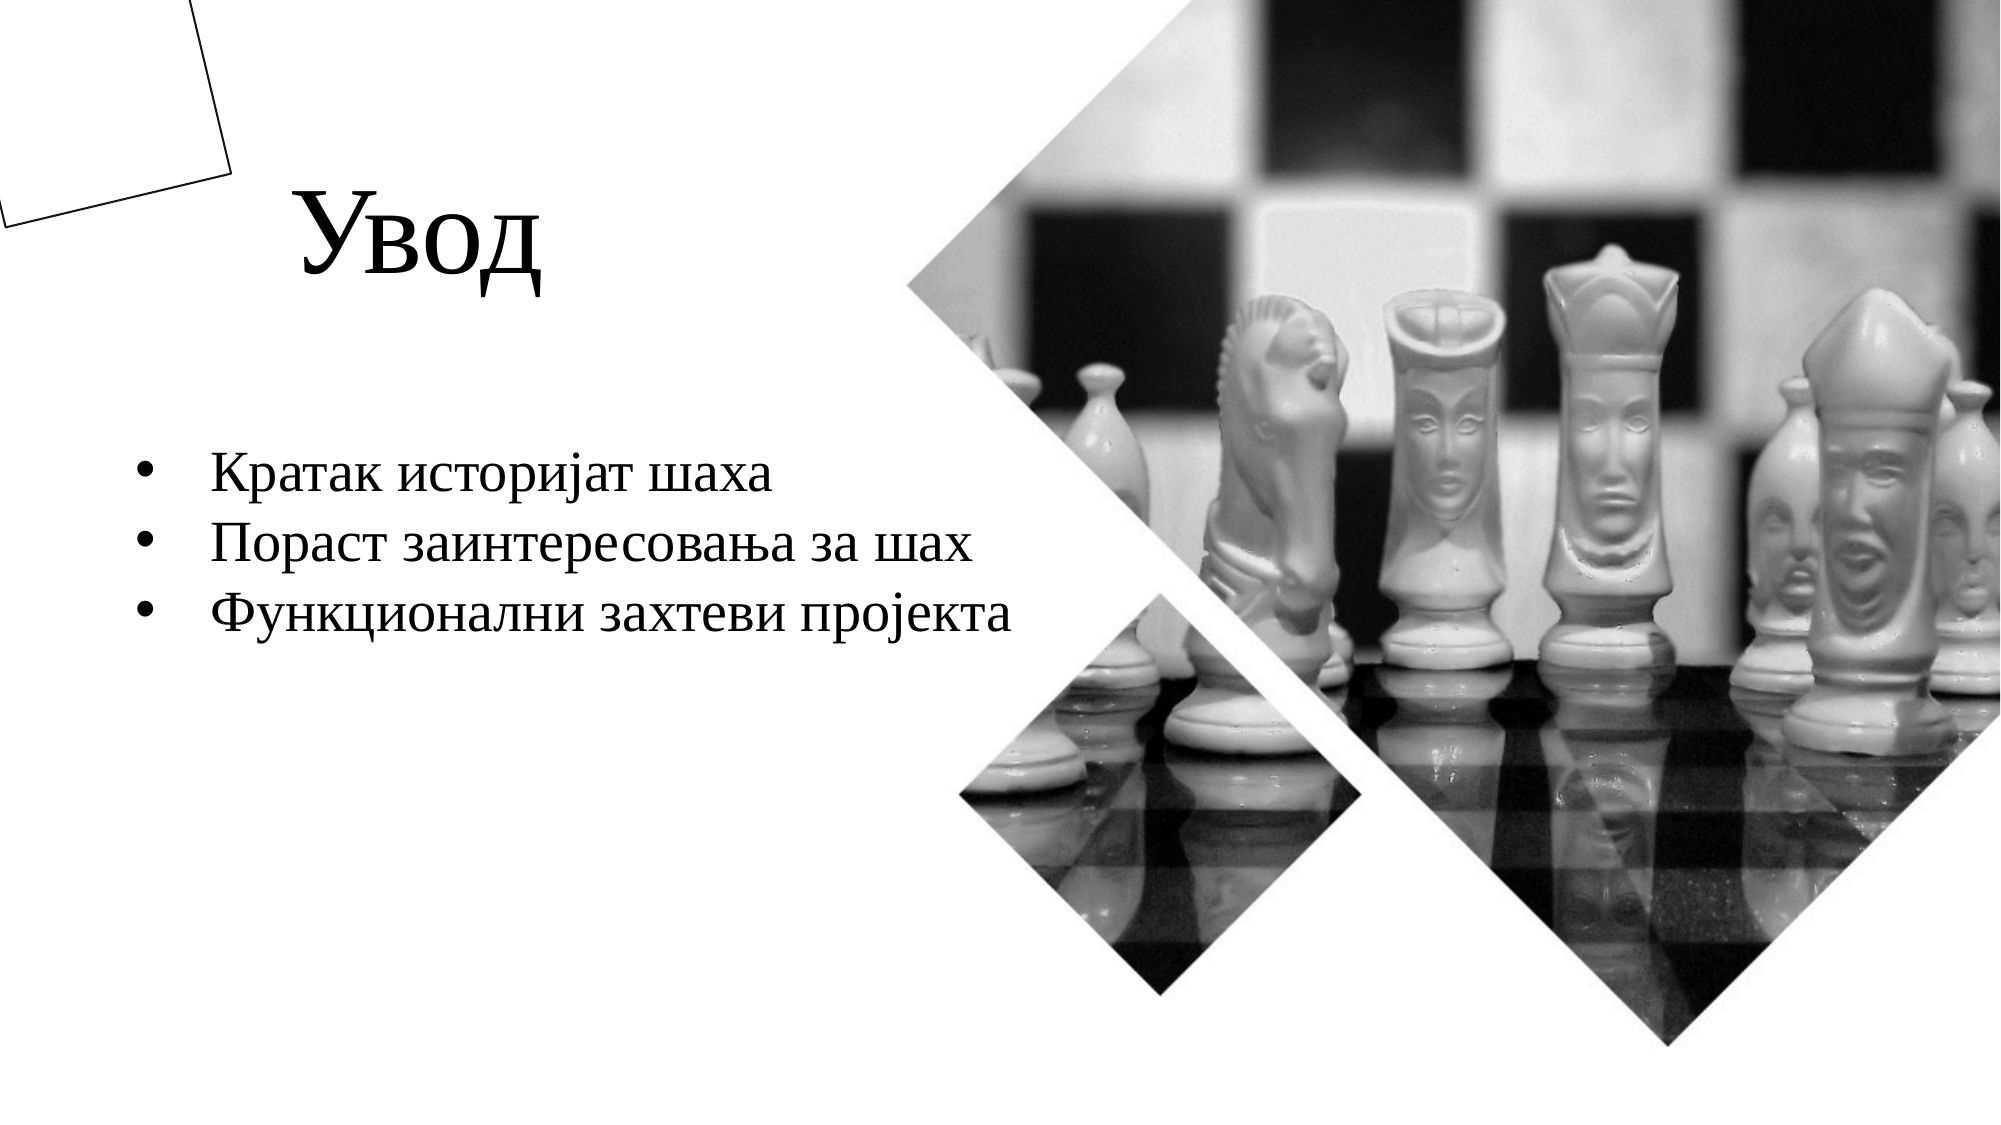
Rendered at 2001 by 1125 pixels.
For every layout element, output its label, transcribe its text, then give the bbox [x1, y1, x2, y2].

text_box Кратак историјат шаха Пораст заинтересовања за шах Функционални захтеви пројекта [120, 426, 1028, 696]
text_box [0, 0, 233, 229]
text_box Увод [274, 140, 560, 306]
picture [0, 0, 2001, 1125]
